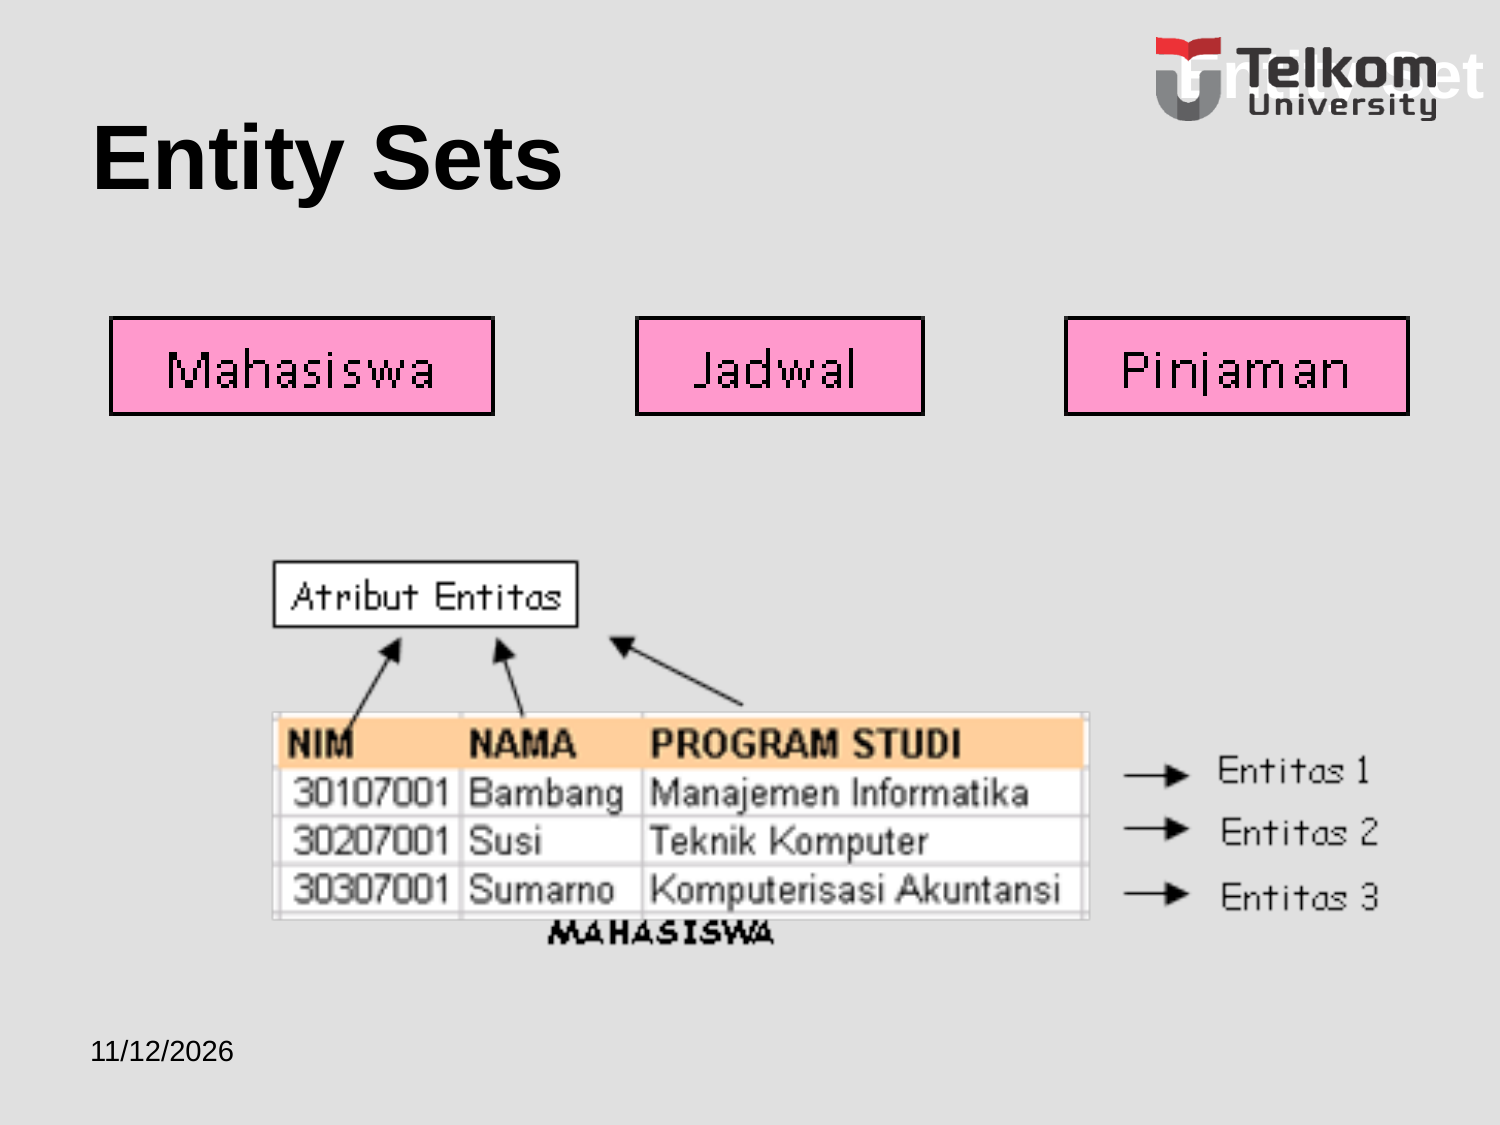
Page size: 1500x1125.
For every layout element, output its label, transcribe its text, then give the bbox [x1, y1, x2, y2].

picture [124, 524, 1401, 1125]
text_box Entity Set [360, 24, 1500, 221]
text_box Entity Sets [76, 90, 1427, 245]
picture [1156, 37, 1436, 121]
picture [105, 312, 1500, 488]
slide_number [75, 1024, 119, 1103]
